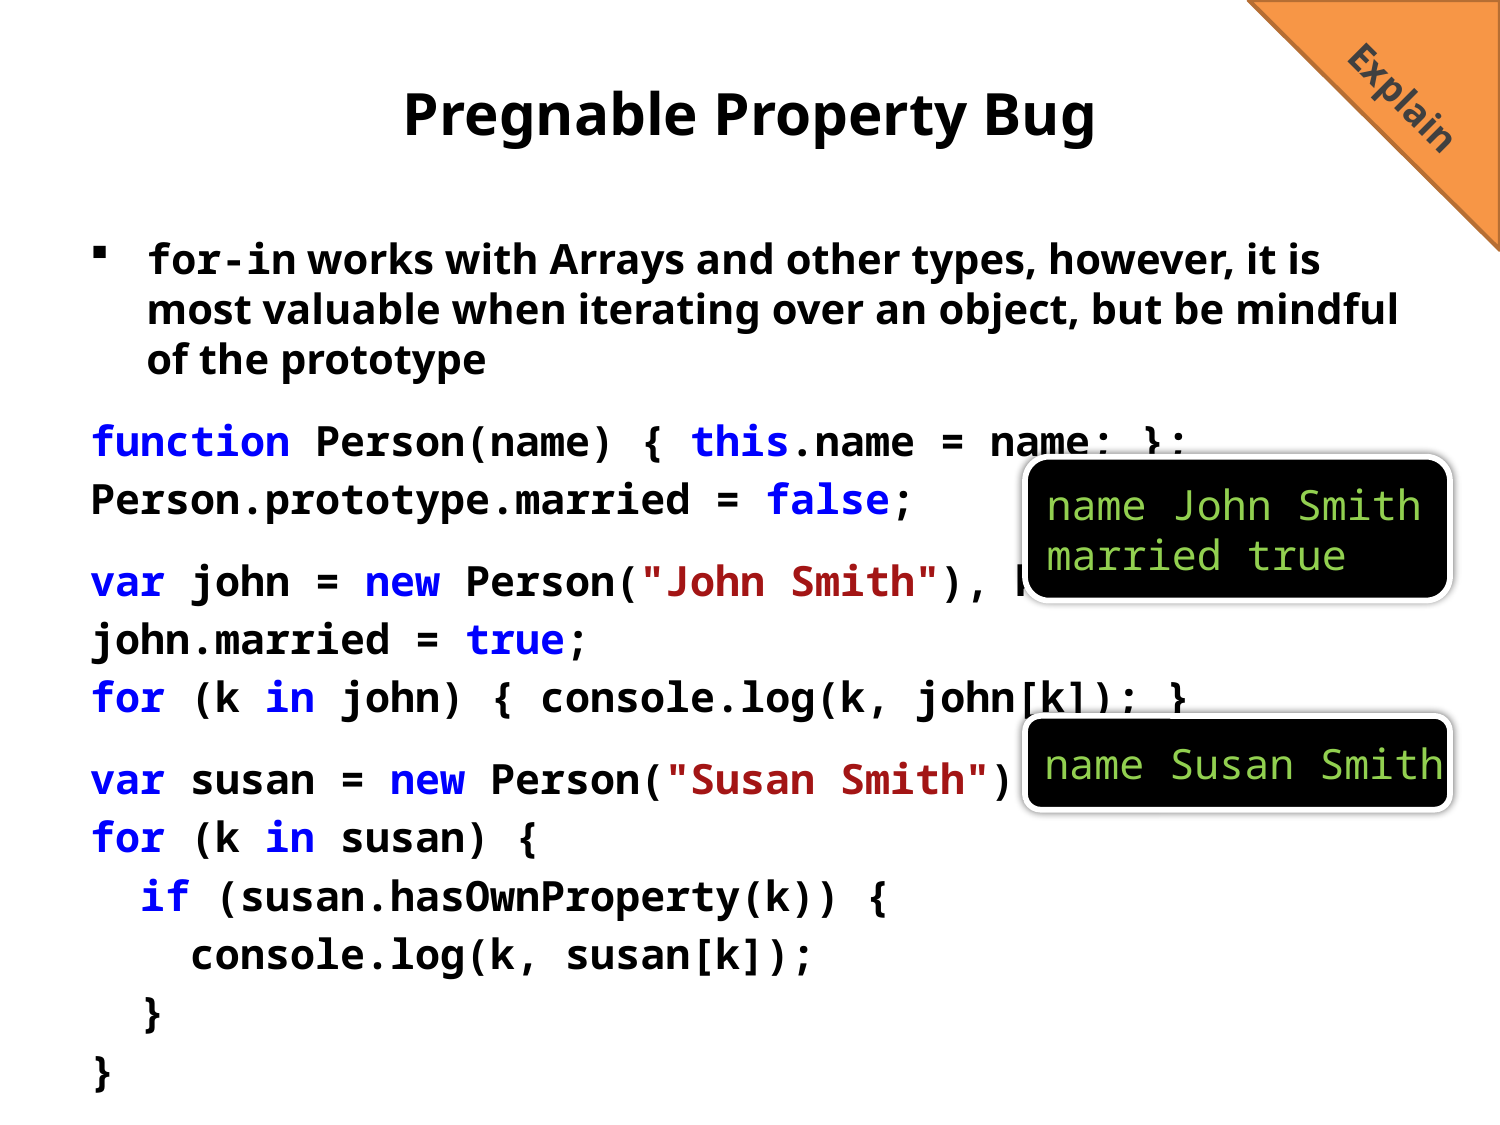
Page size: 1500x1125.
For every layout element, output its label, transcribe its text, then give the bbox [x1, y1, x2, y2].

list for-in works with Arrays and other types, however, it is most valuable when iterating over an object, but be mindful of the prototype function Person(name) { this.name = name; }; Person.prototype.married = false; var john = new Person("John Smith"), k; john.married = true; for (k in john) { console.log(k, john[k]); } var susan = new Person("Susan Smith"); for (k in susan) { if (susan.hasOwnProperty(k)) { console.log(k, susan[k]); } } [73, 223, 1452, 890]
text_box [1248, 0, 1500, 250]
text_box name John Smith married true [1022, 453, 1453, 604]
text_box name Susan Smith [1022, 713, 1453, 813]
title Pregnable Property Bug [74, 49, 1242, 176]
